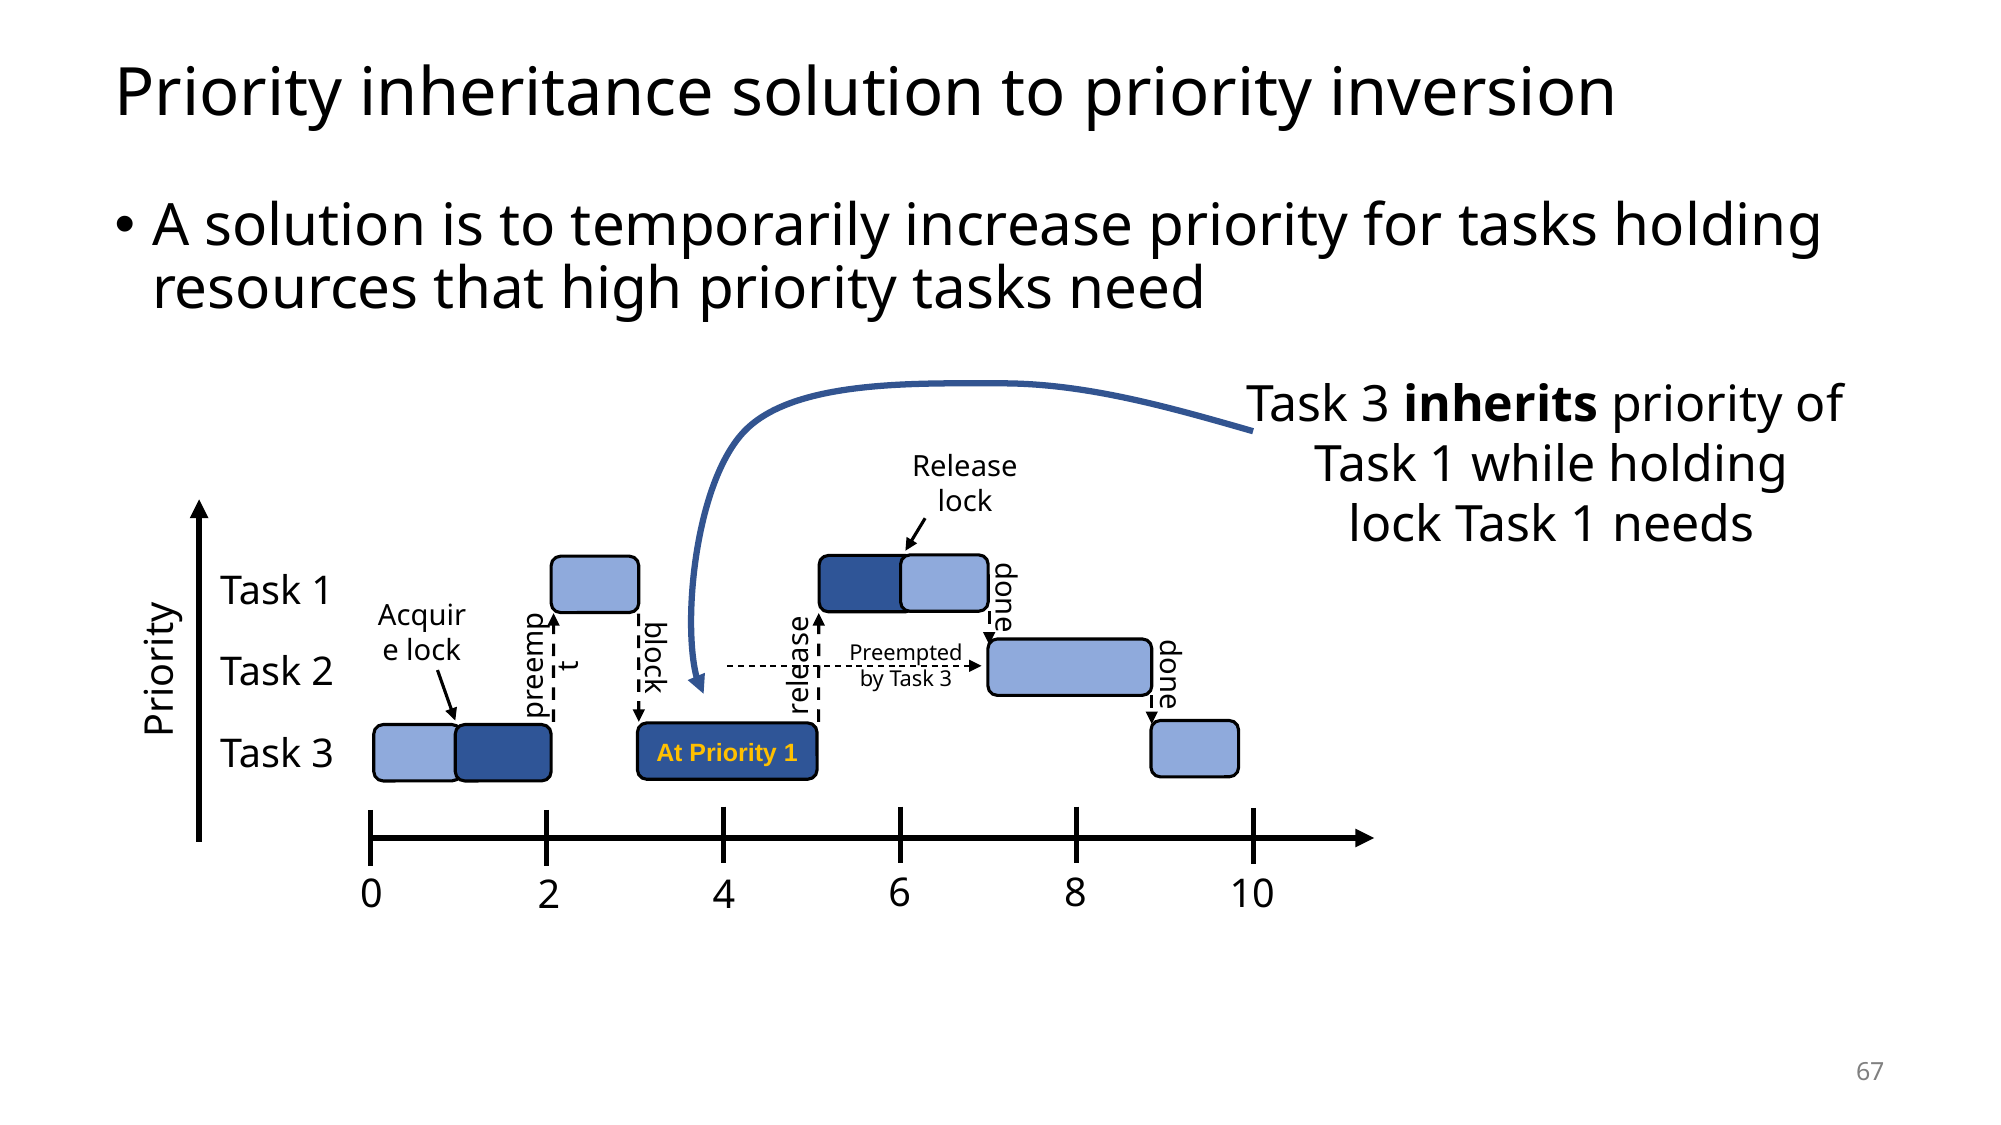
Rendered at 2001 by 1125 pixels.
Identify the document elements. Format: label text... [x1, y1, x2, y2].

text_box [437, 670, 456, 721]
text_box Task 3 inherits priority of Task 1 while holding lock Task 1 needs [1228, 363, 1874, 559]
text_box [905, 518, 926, 551]
text_box [708, 382, 1254, 499]
slide_number 67 [1749, 1042, 1900, 1103]
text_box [125, 499, 1375, 925]
title Priority inheritance solution to priority inversion [99, 37, 1900, 150]
list A solution is to temporarily increase priority for tasks holding resources that high priority tasks need [99, 187, 1900, 1013]
